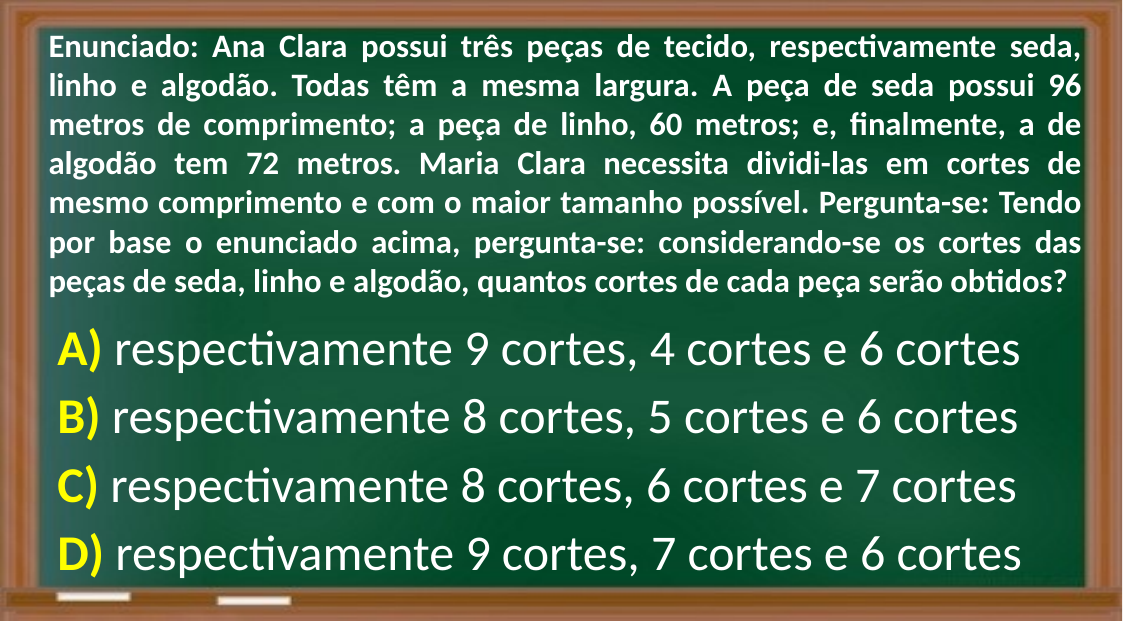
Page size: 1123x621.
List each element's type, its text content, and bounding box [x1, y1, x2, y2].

text_box B) respectivamente 8 cortes, 5 cortes e 6 cortes [49, 379, 1072, 448]
text_box Enunciado: Ana Clara possui três peças de tecido, respectivamente seda, linho e algodão. Todas têm a mesma largura. A peça de seda possui 96 metros de comprimento; a peça de linho, 60 metros; e, finalmente, a de algodão tem 72 metros. Maria Clara necessita dividi-las em cortes de mesmo comprimento e com o maior tamanho possível. Pergunta-se: Tendo por base o enunciado acima, pergunta-se: considerando-se os cortes das peças de seda, linho e algodão, quantos cortes de cada peça serão obtidos? [40, 20, 1090, 303]
text_box C) respectivamente 8 cortes, 6 cortes e 7 cortes [49, 448, 1072, 516]
text_box A) respectivamente 9 cortes, 4 cortes e 6 cortes [49, 311, 1072, 379]
text_box D) respectivamente 9 cortes, 7 cortes e 6 cortes [49, 516, 1072, 585]
picture [0, 0, 1123, 621]
